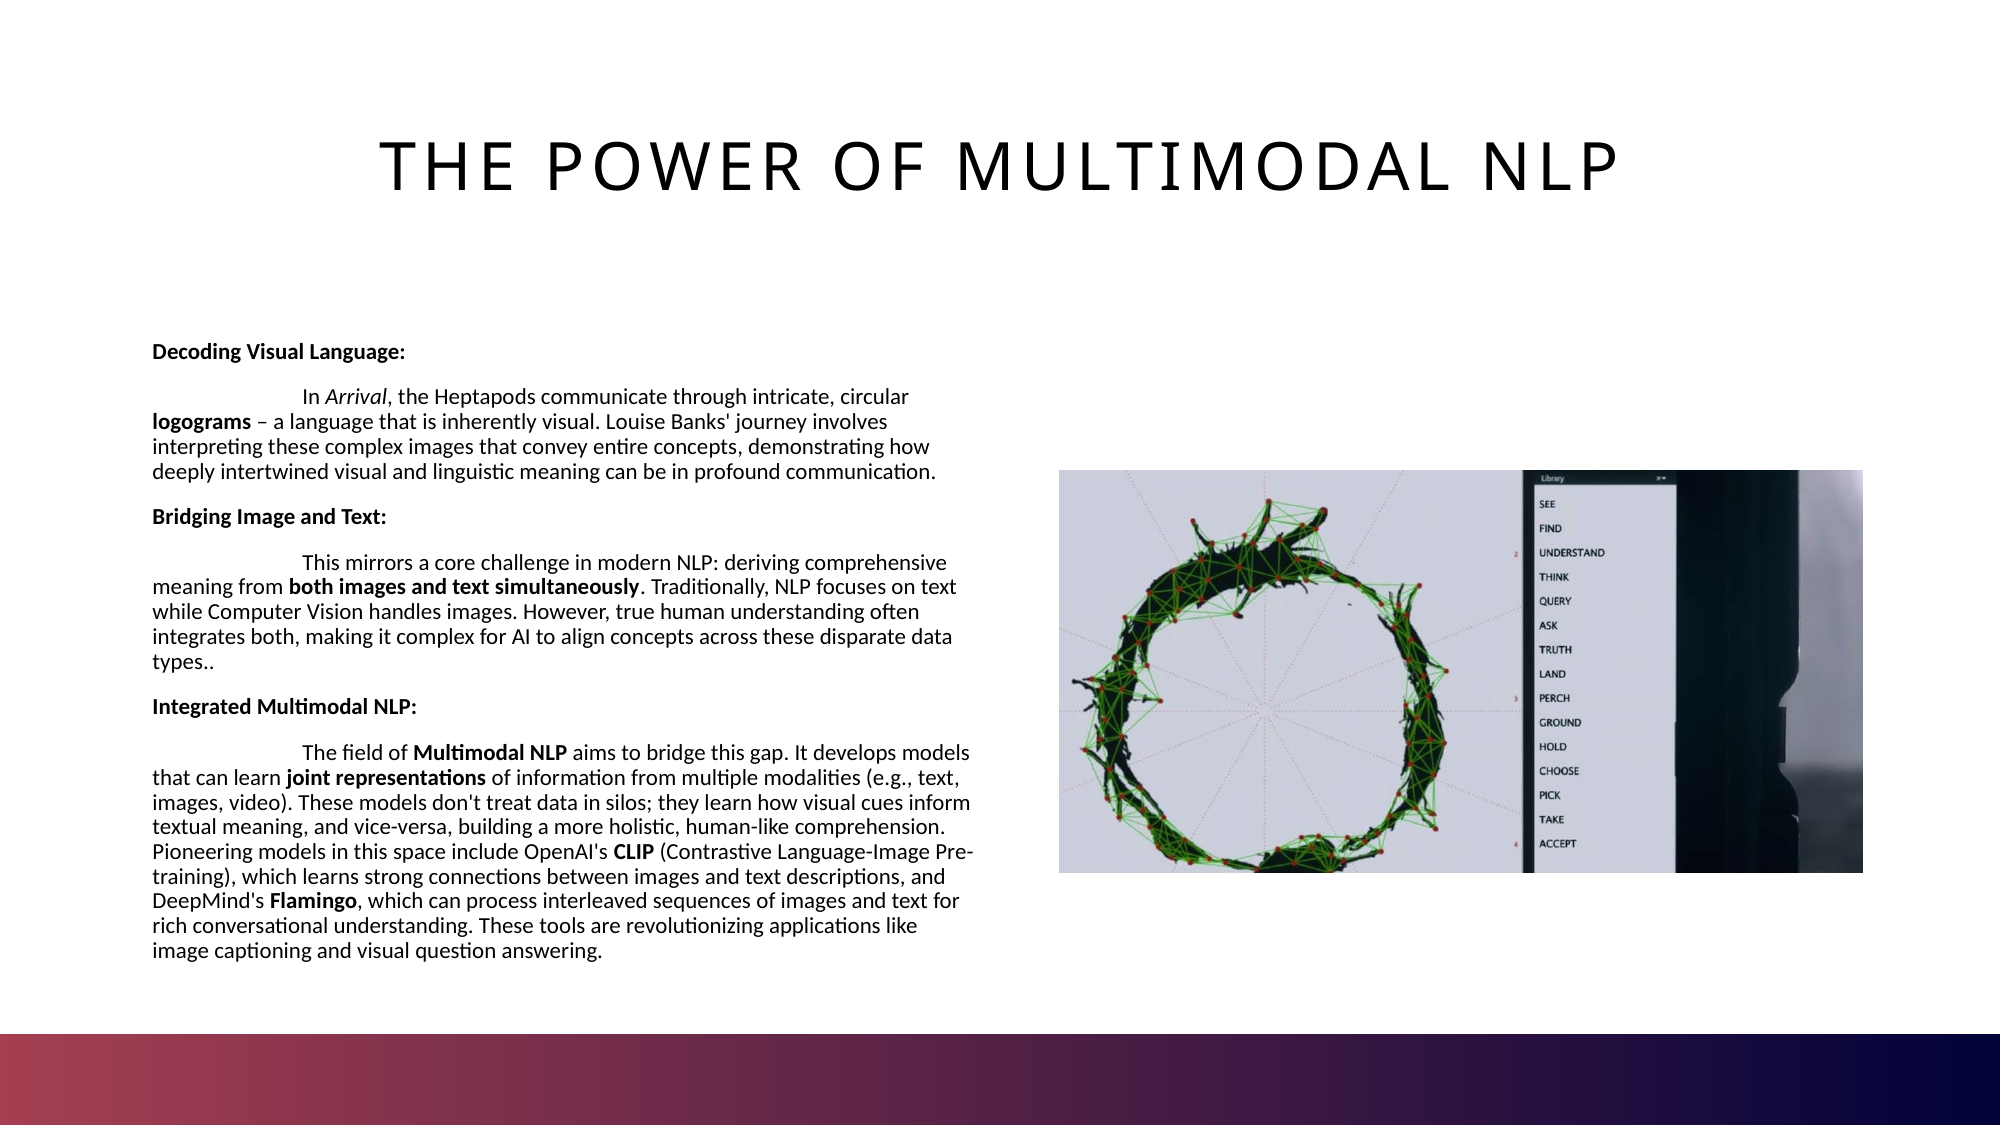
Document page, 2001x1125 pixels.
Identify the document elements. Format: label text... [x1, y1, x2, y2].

text_box Decoding Visual Language: In Arrival, the Heptapods communicate through intricate, circular logograms – a language that is inherently visual. Louise Banks' journey involves interpreting these complex images that convey entire concepts, demonstrating how deeply intertwined visual and linguistic meaning can be in profound communication. Bridging Image and Text: This mirrors a core challenge in modern NLP: deriving comprehensive meaning from both images and text simultaneously. Traditionally, NLP focuses on text while Computer Vision handles images. However, true human understanding often integrates both, making it complex for AI to align concepts across these disparate data types.. Integrated Multimodal NLP: The field of Multimodal NLP aims to bridge this gap. It develops models that can learn joint representations of information from multiple modalities (e.g., text, images, video). These models don't treat data in silos; they learn how visual cues inform textual meaning, and vice-versa, building a more holistic, human-like comprehension. Pioneering models in this space include OpenAI's CLIP (Contrastive Language-Image Pre-training), which learns strong connections between images and text descriptions, and DeepMind's Flamingo, which can process interleaved sequences of images and text for rich conversational understanding. These tools are revolutionizing applications like image captioning and visual question answering. [137, 332, 993, 1011]
title The Power of Multimodal NLP [137, 60, 1863, 278]
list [1059, 470, 1863, 873]
